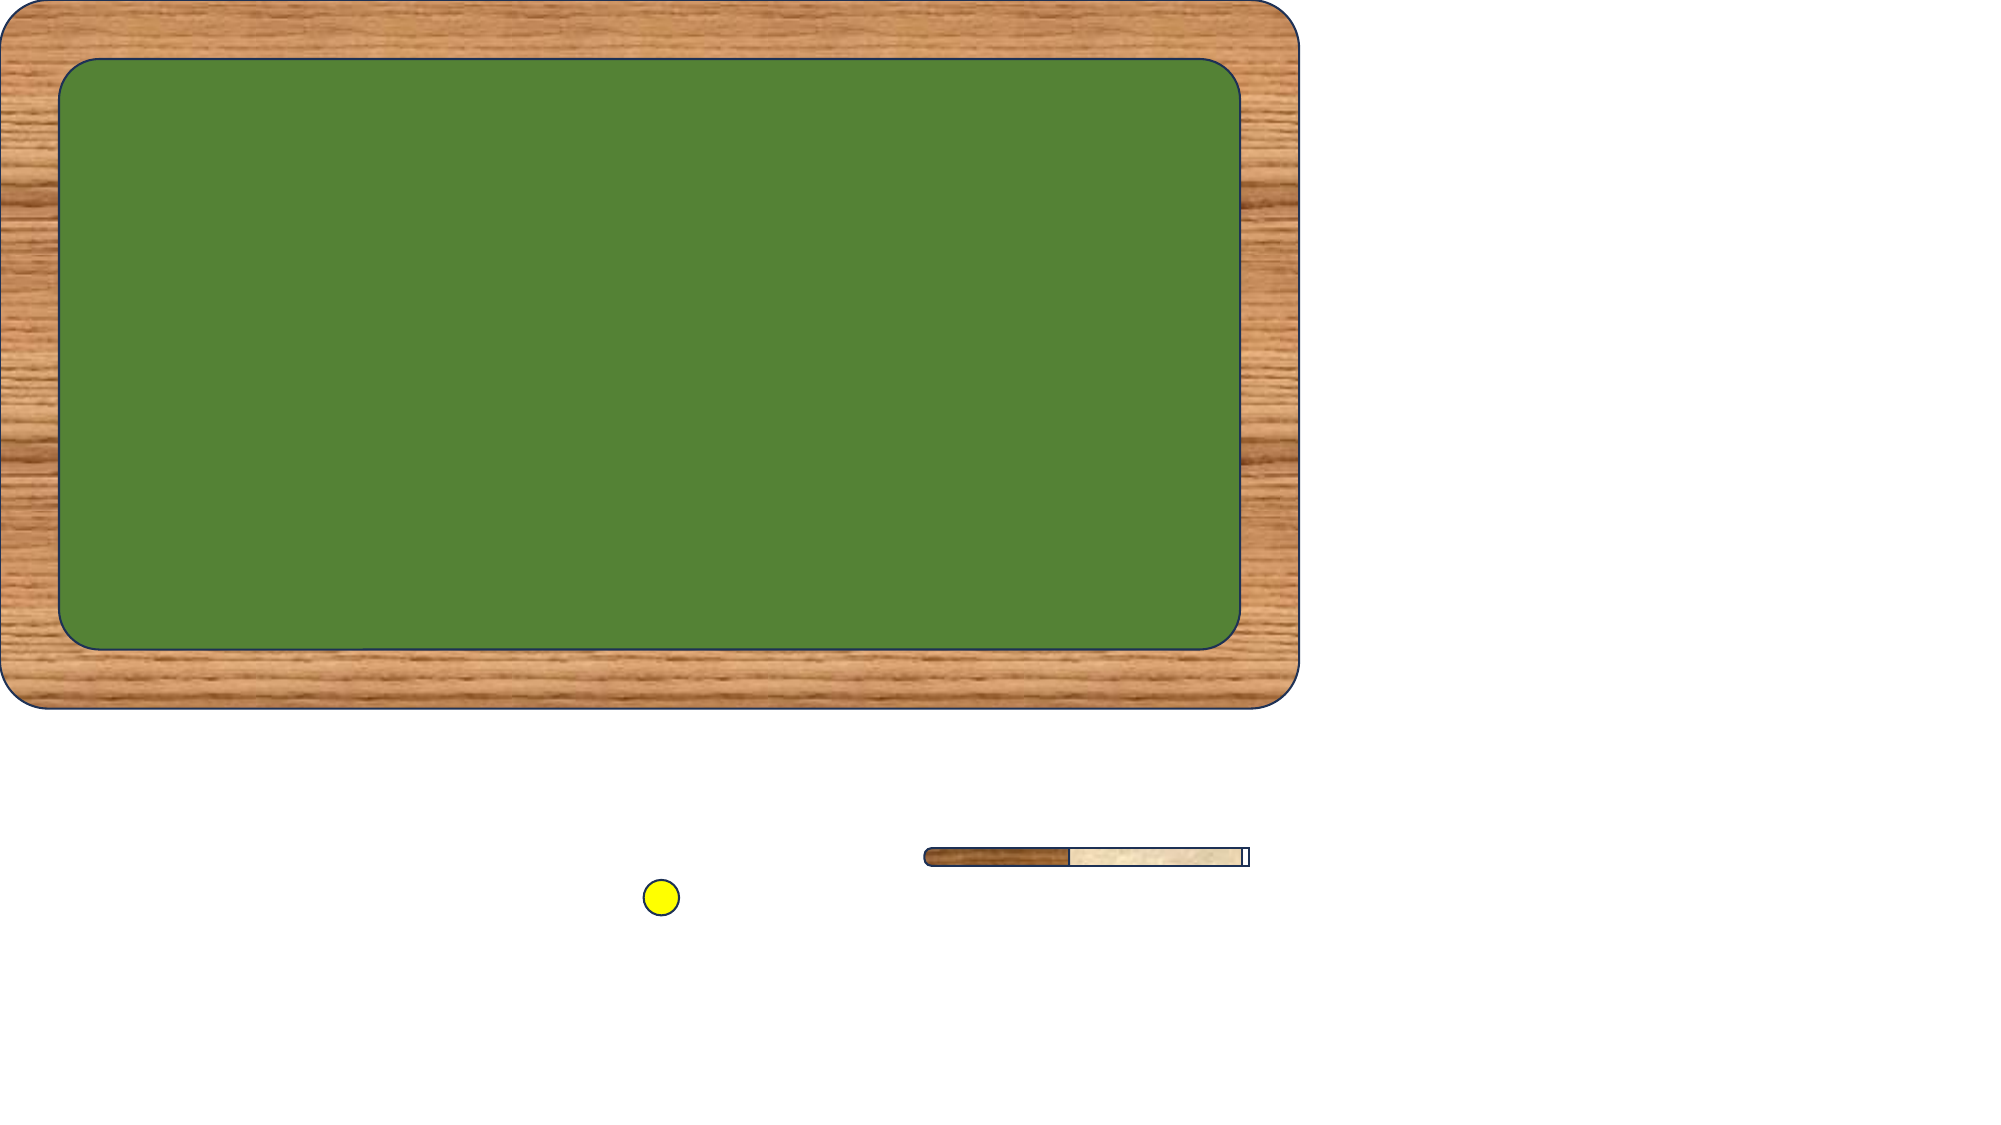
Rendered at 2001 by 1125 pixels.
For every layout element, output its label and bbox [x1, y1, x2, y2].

text_box [642, 878, 681, 917]
text_box [0, 0, 1300, 709]
text_box [924, 847, 1250, 866]
